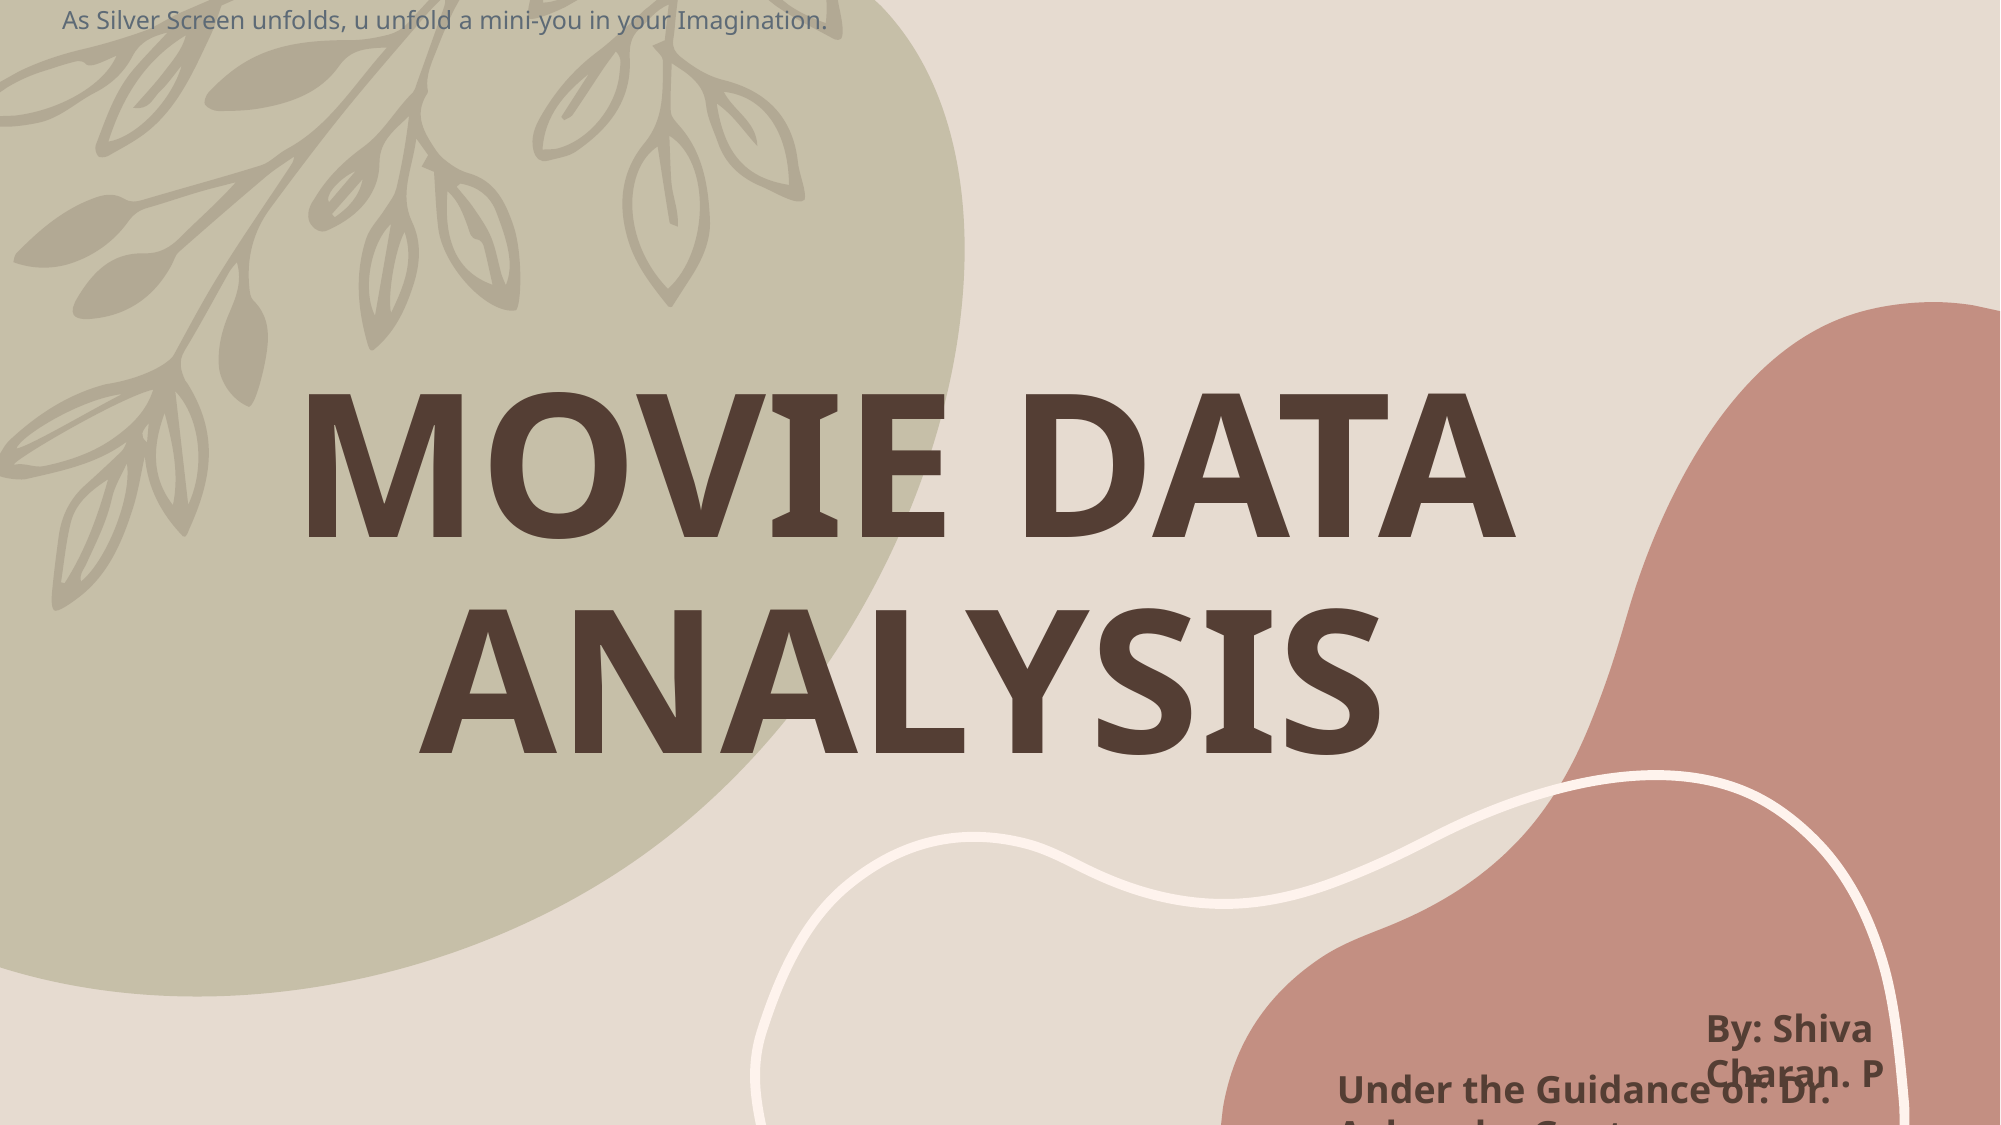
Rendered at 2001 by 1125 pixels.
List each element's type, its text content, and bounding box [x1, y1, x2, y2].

subtitle As Silver Screen unfolds, u unfold a mini-you in your Imagination. [0, 0, 904, 63]
title MOVIE DATA ANALYSIS [116, 374, 1691, 805]
text_box By: Shiva Charan. P [1690, 997, 2000, 1103]
text_box Under the Guidance of: Dr. Aakansha Gupta [1322, 1058, 2000, 1125]
